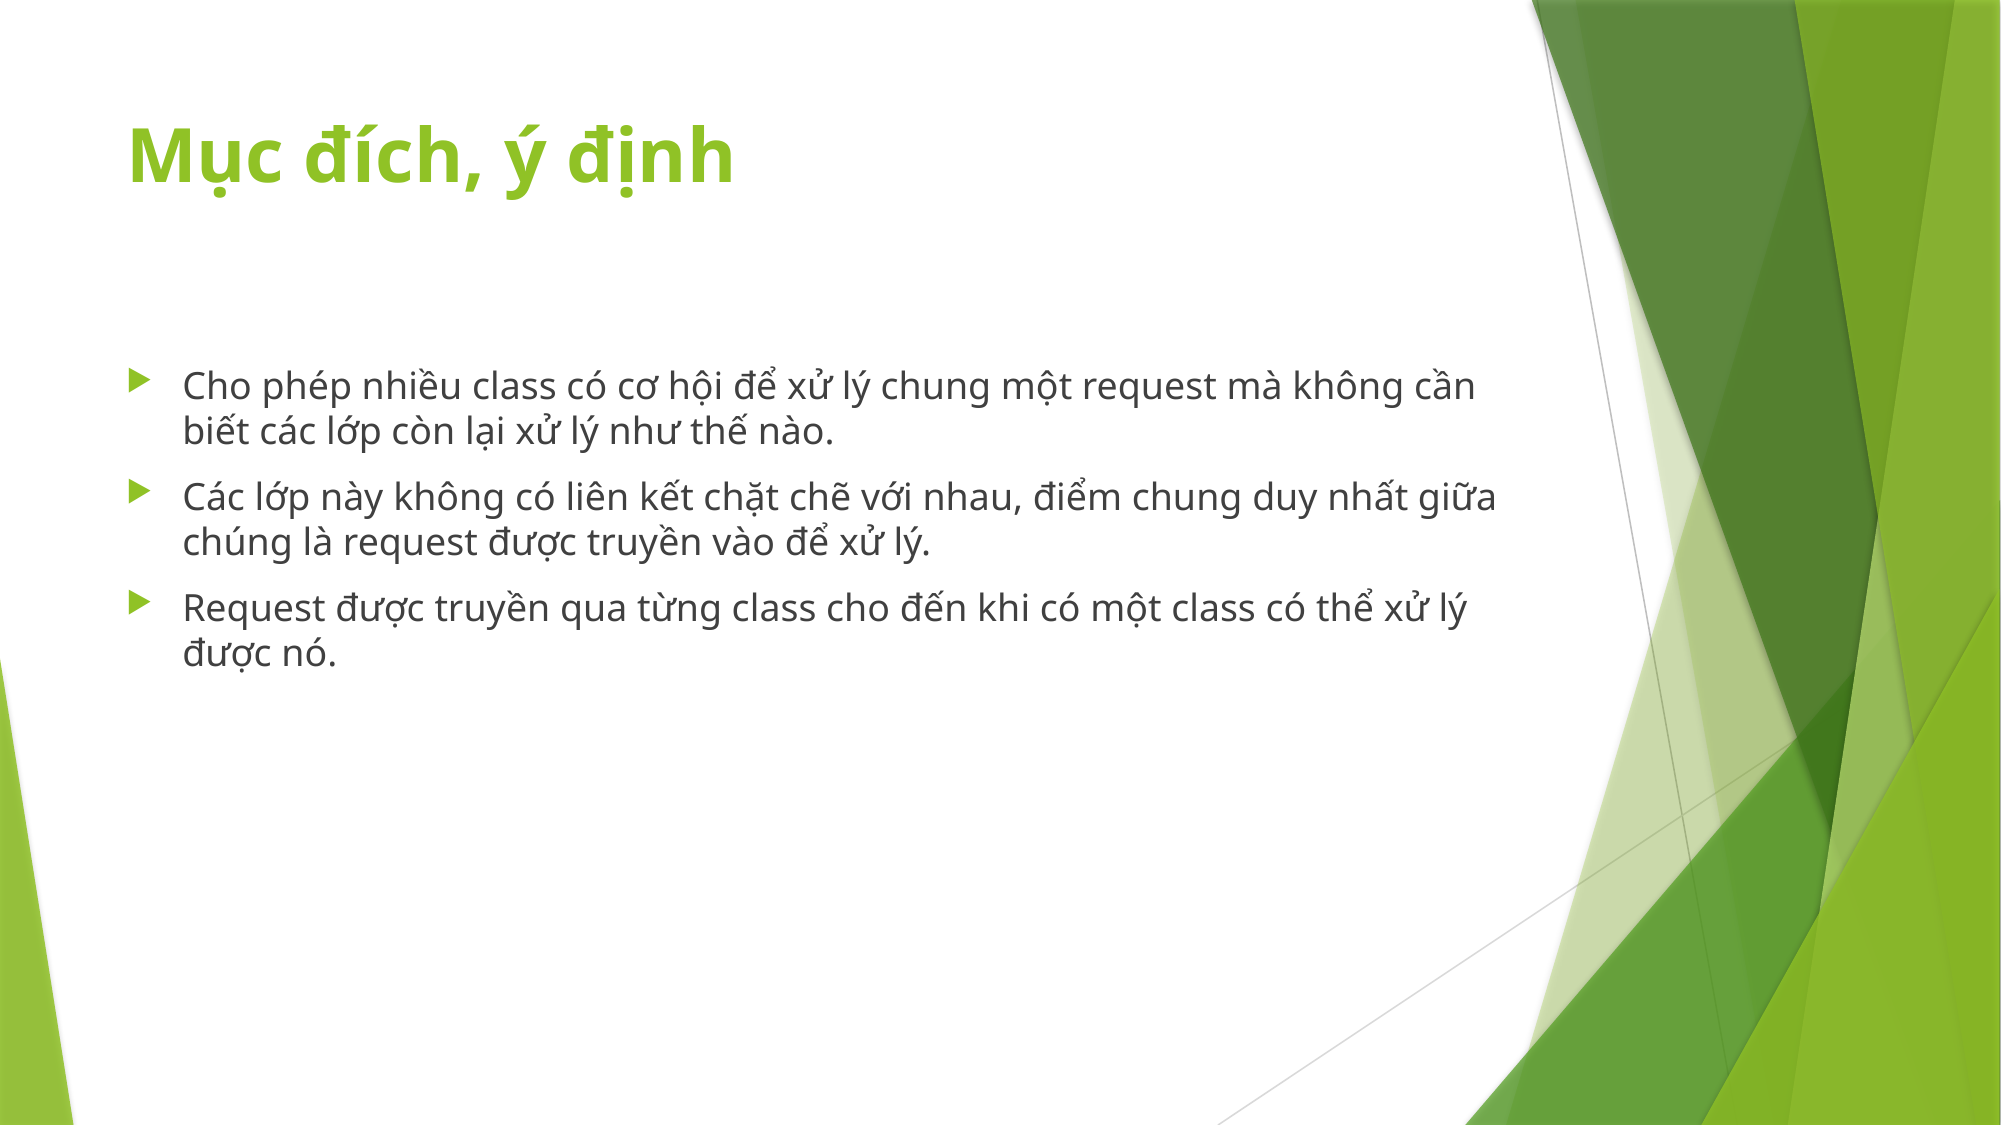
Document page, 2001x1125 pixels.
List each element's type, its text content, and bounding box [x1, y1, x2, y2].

title Mục đích, ý định [111, 99, 1522, 317]
list Cho phép nhiều class có cơ hội để xử lý chung một request mà không cần biết các lớp còn lại xử lý như thế nào. Các lớp này không có liên kết chặt chẽ với nhau, điểm chung duy nhất giữa chúng là request được truyền vào để xử lý. Request được truyền qua từng class cho đến khi có một class có thể xử lý được nó. [111, 354, 1522, 992]
